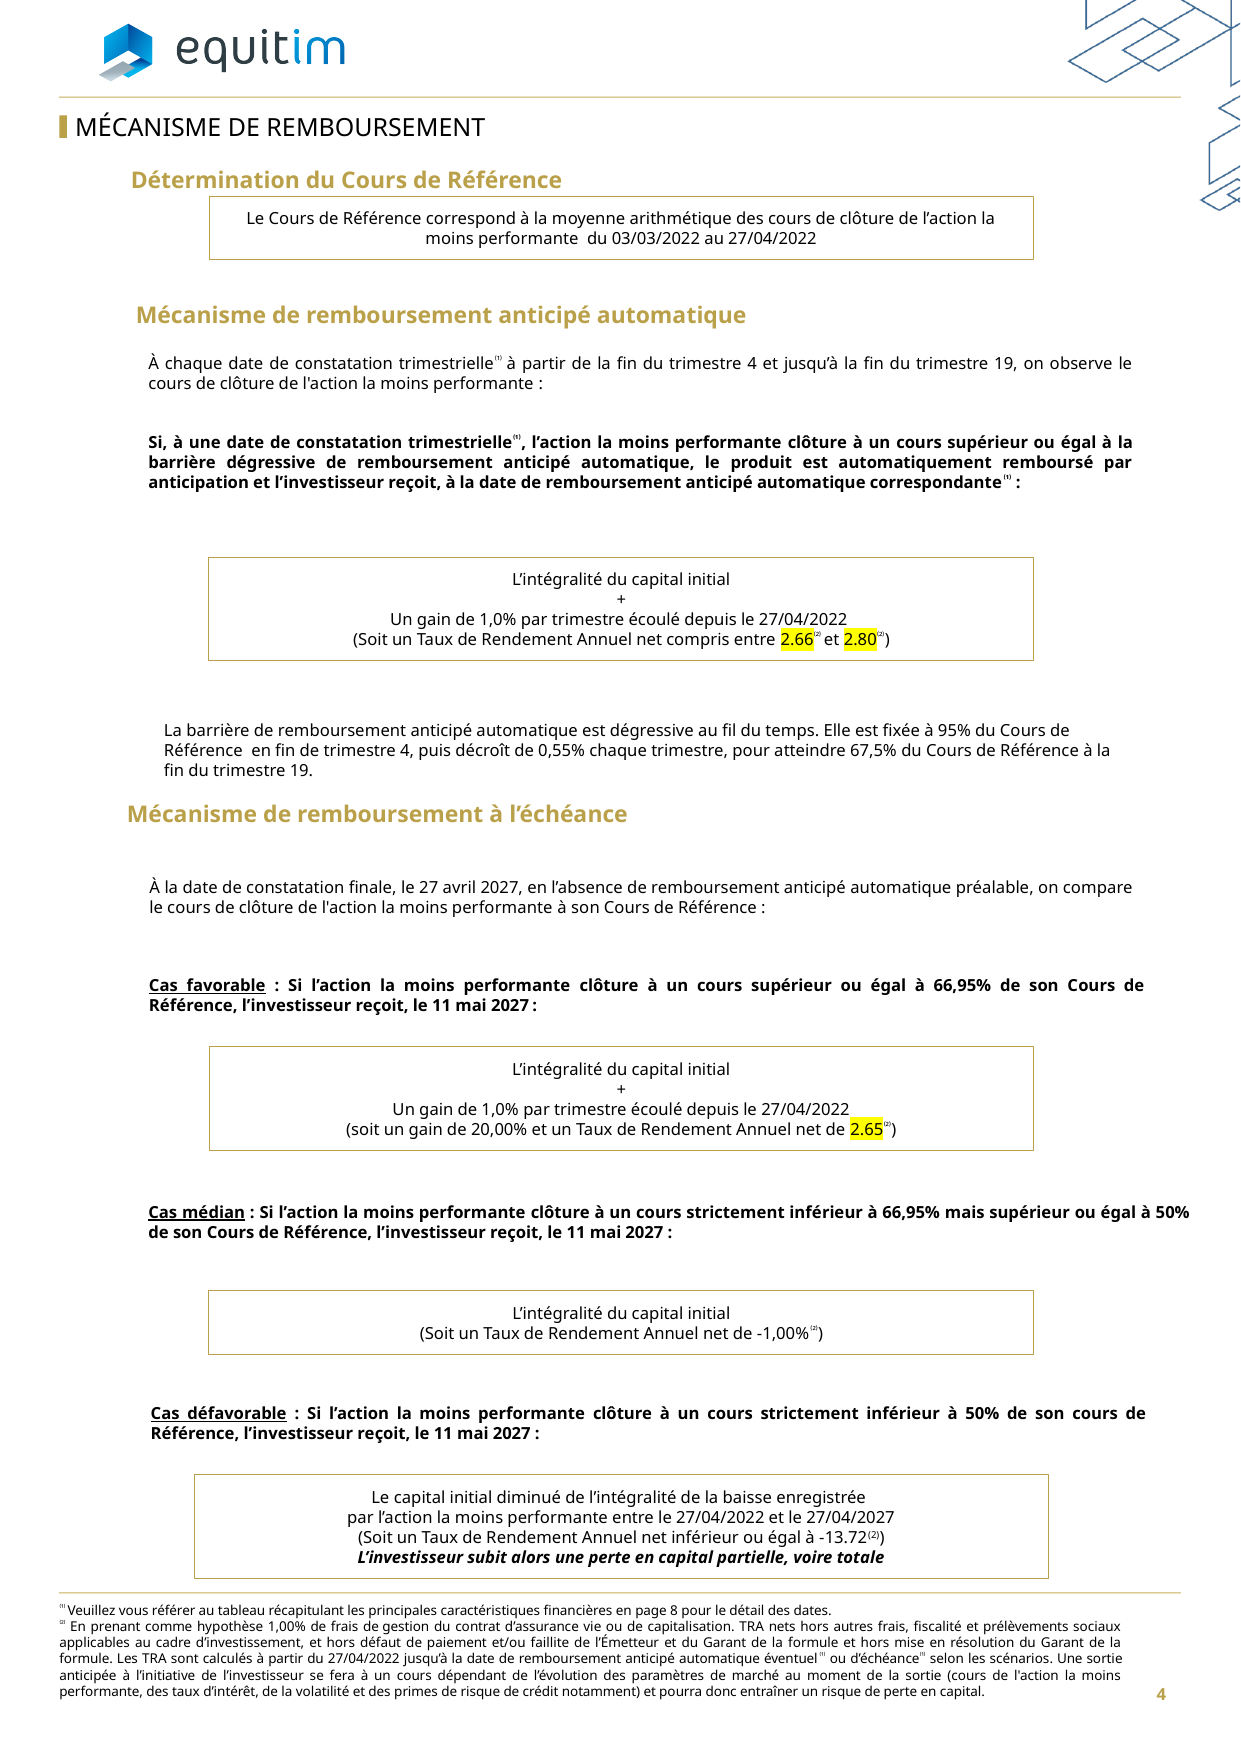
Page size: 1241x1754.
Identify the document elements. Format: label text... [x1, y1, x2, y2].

text_box MÉCANISME DE REMBOURSEMENT [75, 109, 708, 148]
picture [1067, 0, 1241, 211]
text_box L’intégralité du capital initial + Un gain de 1,0% par trimestre écoulé depuis le 27/04/2022 (Soit un Taux de Rendement Annuel net compris entre 2.66⁽²⁾ et 2.80⁽²⁾) [208, 557, 1034, 661]
text_box La barrière de remboursement anticipé automatique est dégressive au fil du temps. Elle est fixée à 95% du Cours de Référence en fin de trimestre 4, puis décroît de 0,55% chaque trimestre, pour atteindre 67,5% du Cours de Référence à la fin du trimestre 19. [149, 712, 1140, 787]
text_box Cas défavorable : Si l’action la moins performante clôture à un cours strictement inférieur à 50% de son cours de Référence, l’investisseur reçoit, le 11 mai 2027 : [150, 1403, 1147, 1444]
text_box L’intégralité du capital initial + Un gain de 1,0% par trimestre écoulé depuis le 27/04/2022 (soit un gain de 20,00% et un Taux de Rendement Annuel net de 2.65⁽²⁾) [209, 1046, 1034, 1151]
text_box Cas favorable : Si l’action la moins performante clôture à un cours supérieur ou égal à 66,95% de son Cours de Référence, l’investisseur reçoit, le 11 mai 2027 : [149, 975, 1146, 1016]
text_box À la date de constatation finale, le 27 avril 2027, en l’absence de remboursement anticipé automatique préalable, on compare le cours de clôture de l'action la moins performante à son Cours de Référence : [149, 876, 1135, 917]
text_box Cas médian : Si l’action la moins performante clôture à un cours strictement inférieur à 66,95% mais supérieur ou égal à 50% de son Cours de Référence, l’investisseur reçoit, le 11 mai 2027 : [148, 1201, 1191, 1242]
text_box Mécanisme de remboursement anticipé automatique [106, 301, 1122, 327]
text_box À chaque date de constatation trimestrielle⁽¹⁾ à partir de la fin du trimestre 4 et jusqu’à la fin du trimestre 19, on observe le cours de clôture de l'action la moins performante : Si, à une date de constatation trimestrielle⁽¹⁾, l’action la moins performante clôture à un cours supérieur ou égal à la barrière dégressive de remboursement anticipé automatique, le produit est automatiquement remboursé par anticipation et l’investisseur reçoit, à la date de remboursement anticipé automatique correspondante⁽¹⁾ : [148, 352, 1134, 493]
slide_number 4 [1122, 1664, 1182, 1728]
text_box [59, 115, 67, 138]
text_box Le capital initial diminué de l’intégralité de la baisse enregistrée par l’action la moins performante entre le 27/04/2022 et le 27/04/2027 (Soit un Taux de Rendement Annuel net inférieur ou égal à -13.72(2)) L’investisseur subit alors une perte en capital partielle, voire totale [194, 1474, 1049, 1579]
text_box ⁽¹⁾ Veuillez vous référer au tableau récapitulant les principales caractéristiques financières en page 8 pour le détail des dates. ⁽²⁾ En prenant comme hypothèse 1,00% de frais de gestion du contrat d’assurance vie ou de capitalisation. TRA nets hors autres frais, fiscalité et prélèvements sociaux applicables au cadre d’investissement, et hors défaut de paiement et/ou faillite de l’Émetteur et du Garant de la formule et hors mise en résolution du Garant de la formule. Les TRA sont calculés à partir du 27/04/2022 jusqu’à la date de remboursement anticipé automatique éventuel⁽¹⁾ ou d’échéance⁽¹⁾ selon les scénarios. Une sortie anticipée à l’initiative de l’investisseur se fera à un cours dépendant de l’évolution des paramètres de marché au moment de la sortie (cours de l'action la moins performante, des taux d’intérêt, de la volatilité et des primes de risque de crédit notamment) et pourra donc entraîner un risque de perte en capital. [59, 1601, 1123, 1700]
picture [77, 3, 367, 97]
text_box Le Cours de Référence correspond à la moyenne arithmétique des cours de clôture de l’action la moins performante du 03/03/2022 au 27/04/2022 [209, 196, 1034, 260]
text_box Mécanisme de remboursement à l’échéance [106, 795, 649, 819]
text_box L’intégralité du capital initial (Soit un Taux de Rendement Annuel net de -1,00%⁽²⁾) [208, 1290, 1034, 1355]
text_box Détermination du Cours de Référence [101, 165, 577, 194]
